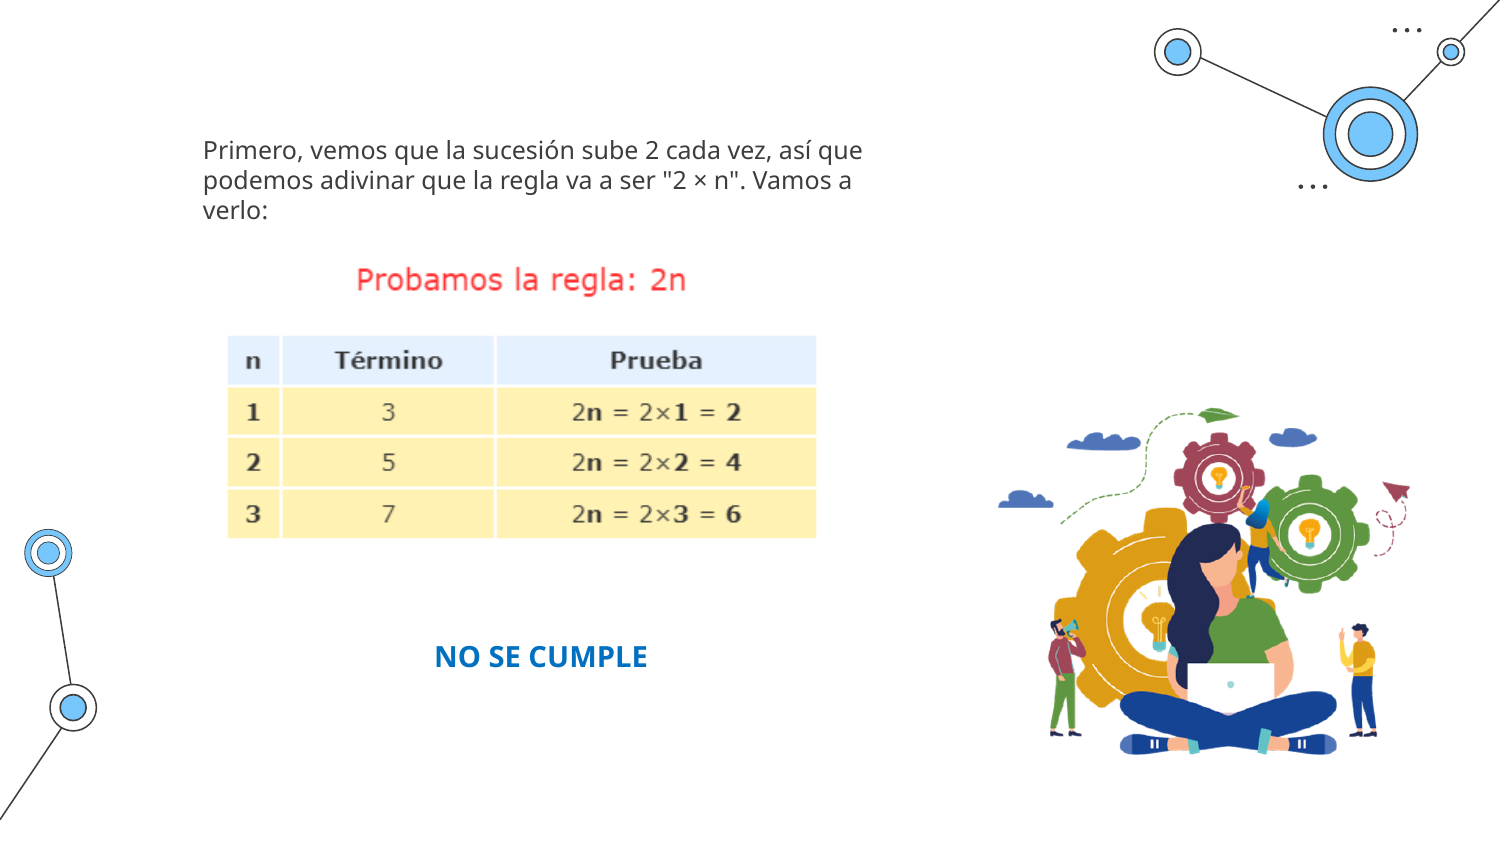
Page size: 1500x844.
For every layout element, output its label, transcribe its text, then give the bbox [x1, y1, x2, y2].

picture [202, 250, 829, 552]
picture [998, 407, 1410, 755]
text_box NO SE CUMPLE [419, 631, 993, 681]
text_box Primero, vemos que la sucesión sube 2 cada vez, así que podemos adivinar que la regla va a ser "2 × n". Vamos a verlo: [188, 127, 940, 232]
